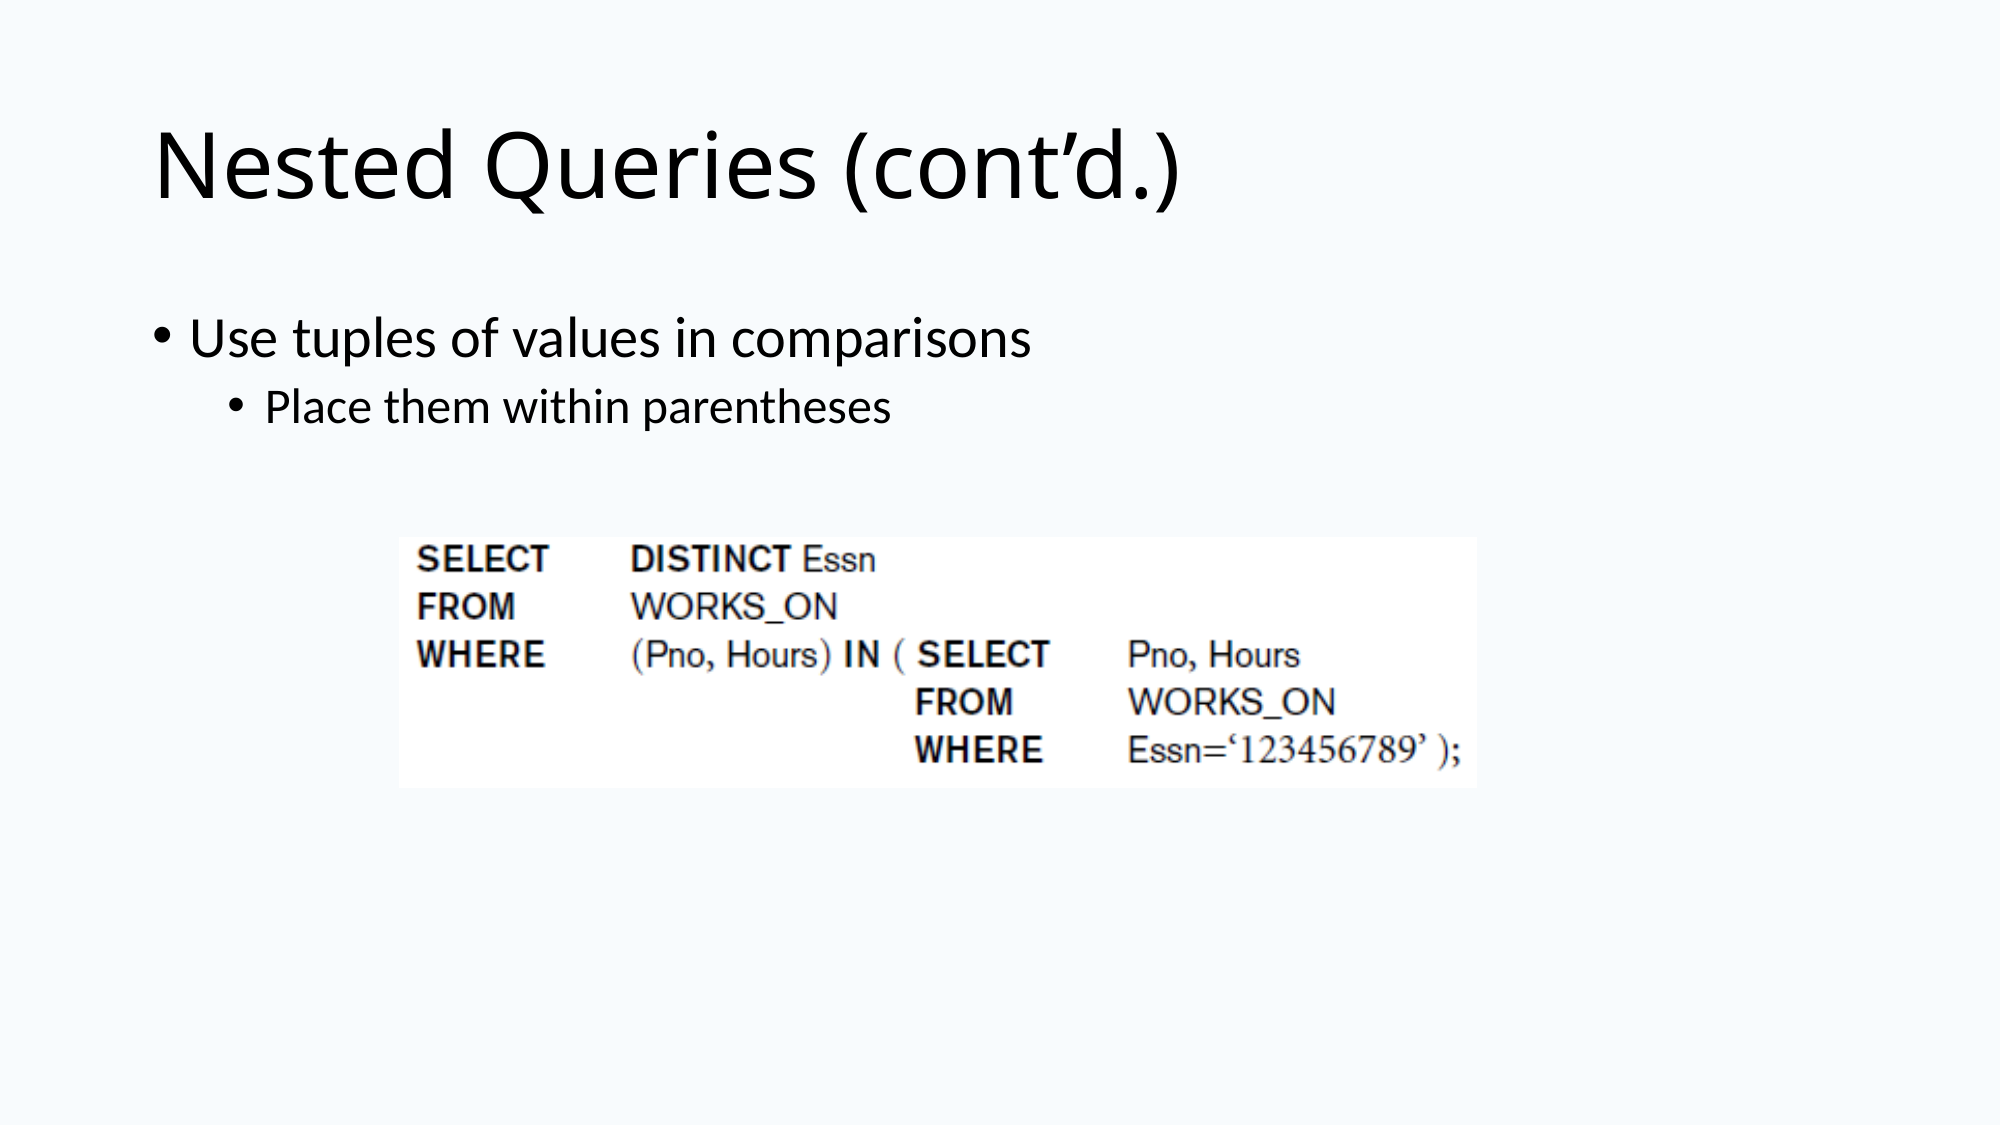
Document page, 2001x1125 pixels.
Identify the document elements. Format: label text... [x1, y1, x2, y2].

title Nested Queries (cont’d.) [137, 59, 1863, 278]
picture [399, 537, 1477, 788]
list Use tuples of values in comparisons Place them within parentheses [137, 299, 1863, 1014]
